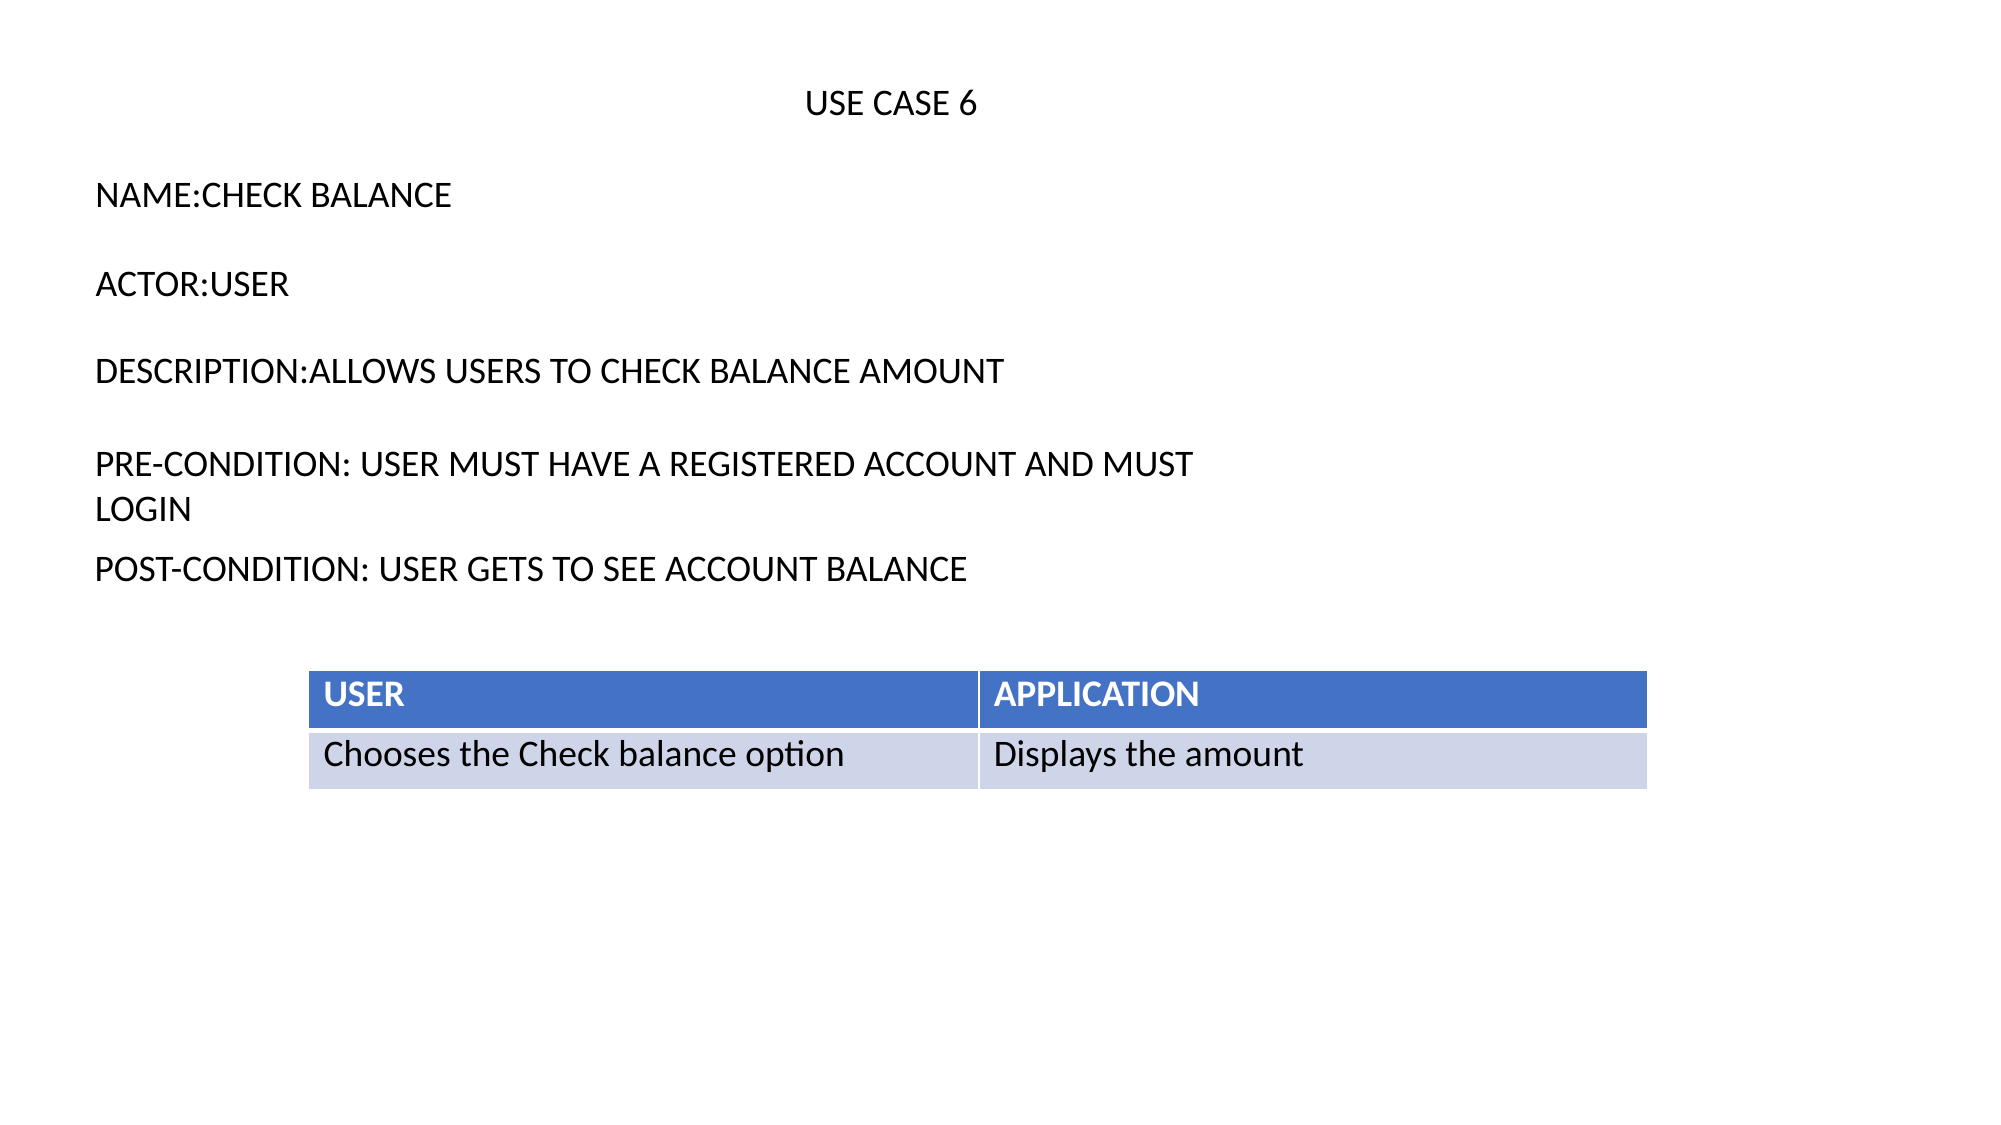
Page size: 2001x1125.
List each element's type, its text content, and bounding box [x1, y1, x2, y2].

table_header USER [309, 671, 978, 728]
text_box USE CASE 6 [790, 70, 1240, 131]
text_box PRE-CONDITION: USER MUST HAVE A REGISTERED ACCOUNT AND MUST LOGIN [79, 431, 1231, 536]
table_cell Chooses the Check balance option [309, 733, 978, 789]
table_header APPLICATION [980, 671, 1647, 728]
text_box DESCRIPTION:ALLOWS USERS TO CHECK BALANCE AMOUNT [80, 338, 1072, 399]
text_box POST-CONDITION: USER GETS TO SEE ACCOUNT BALANCE [79, 536, 1284, 597]
text_box ACTOR:USER [80, 250, 531, 311]
text_box NAME:CHECK BALANCE [80, 162, 531, 223]
table_cell Displays the amount [980, 733, 1647, 789]
